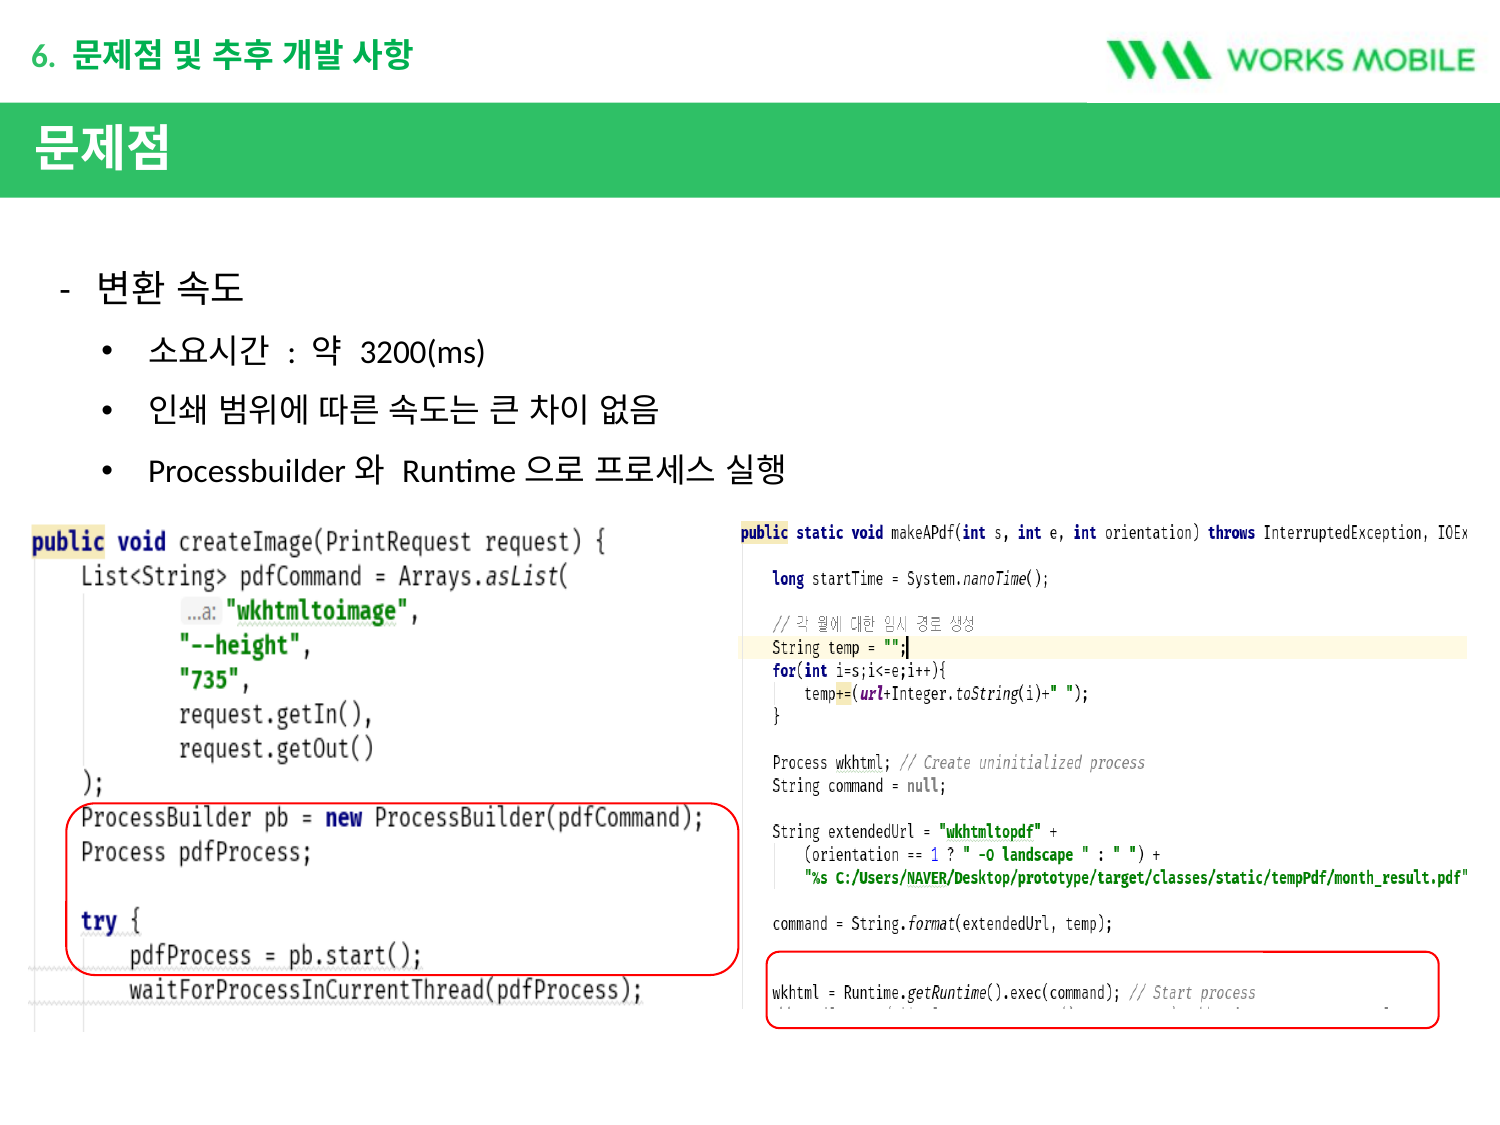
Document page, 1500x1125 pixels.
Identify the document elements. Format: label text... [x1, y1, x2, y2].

picture [1087, 12, 1500, 103]
text_box 6. 문제점 및 추후 개발 사항 [16, 26, 1087, 82]
text_box - 변환 속도 [44, 257, 303, 317]
text_box [1018, 1009, 1440, 1030]
text_box [0, 102, 1500, 199]
text_box 소요시간 : 약 3200(ms) 인쇄 범위에 따른 속도는 큰 차이 없음 Processbuilder와 Runtime으로 프로세스 실행 [86, 322, 961, 497]
picture [28, 515, 1467, 1032]
text_box 문제점 [19, 109, 1103, 185]
